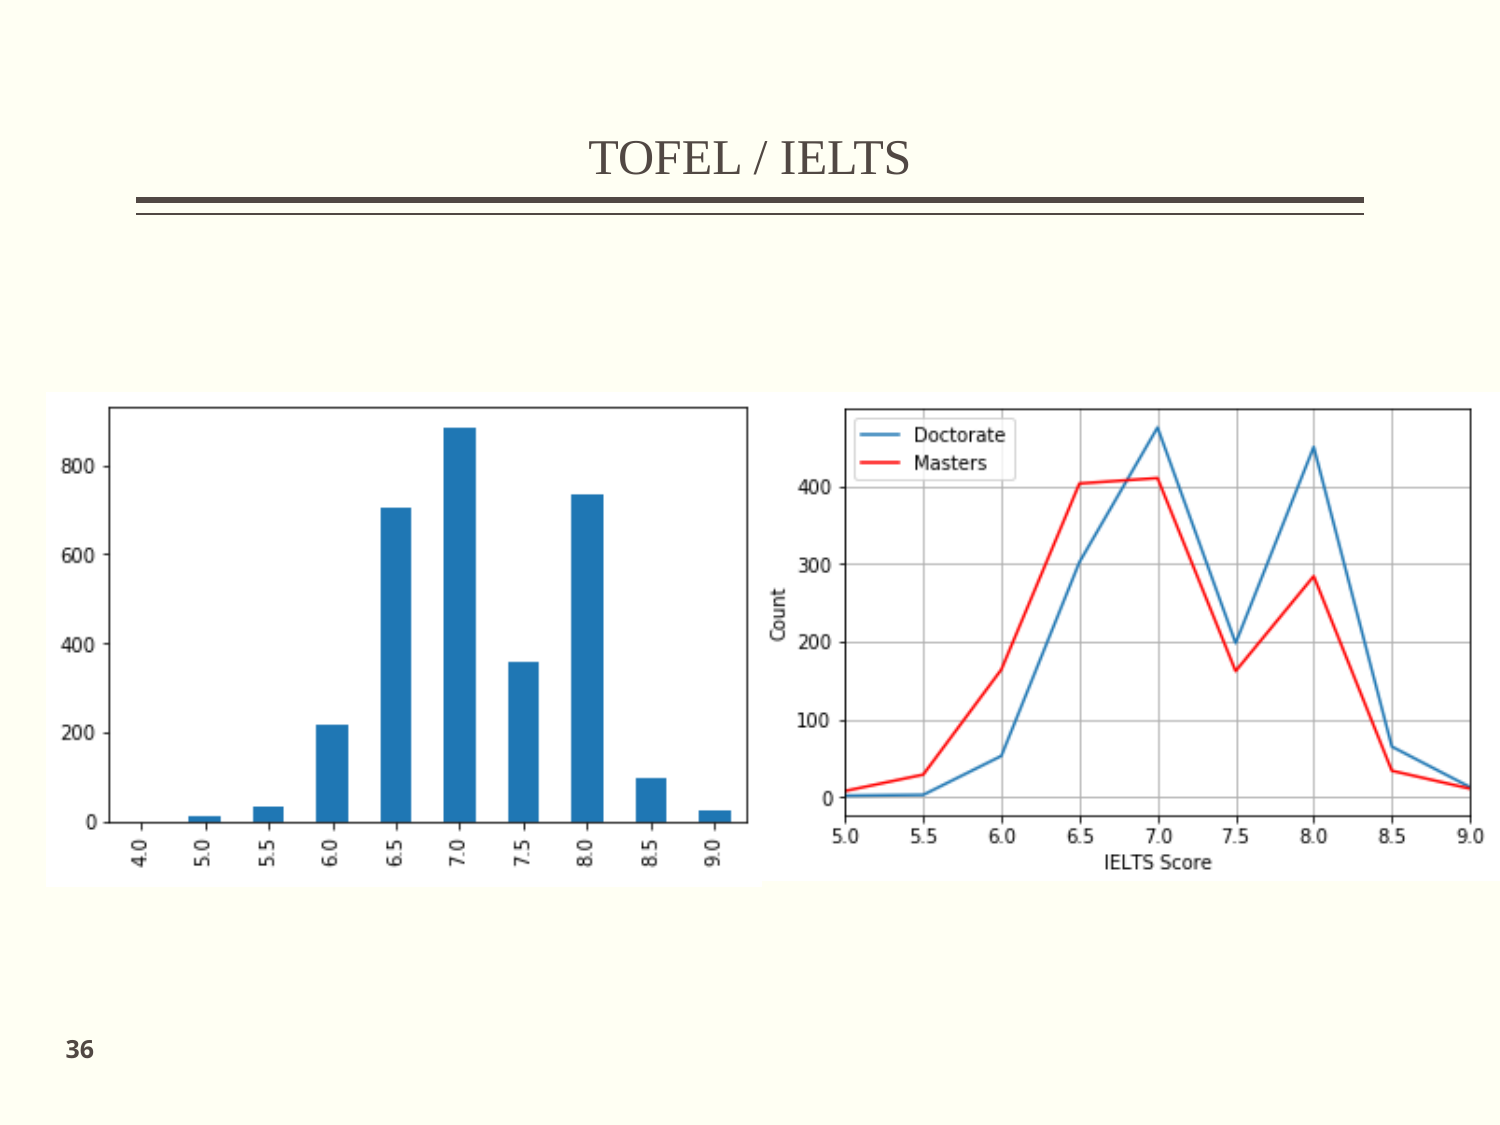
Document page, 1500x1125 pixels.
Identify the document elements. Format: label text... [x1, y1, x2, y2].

title TOFEL / IELTS [135, 12, 1364, 193]
picture [46, 392, 1500, 887]
slide_number 36 [50, 1025, 276, 1086]
